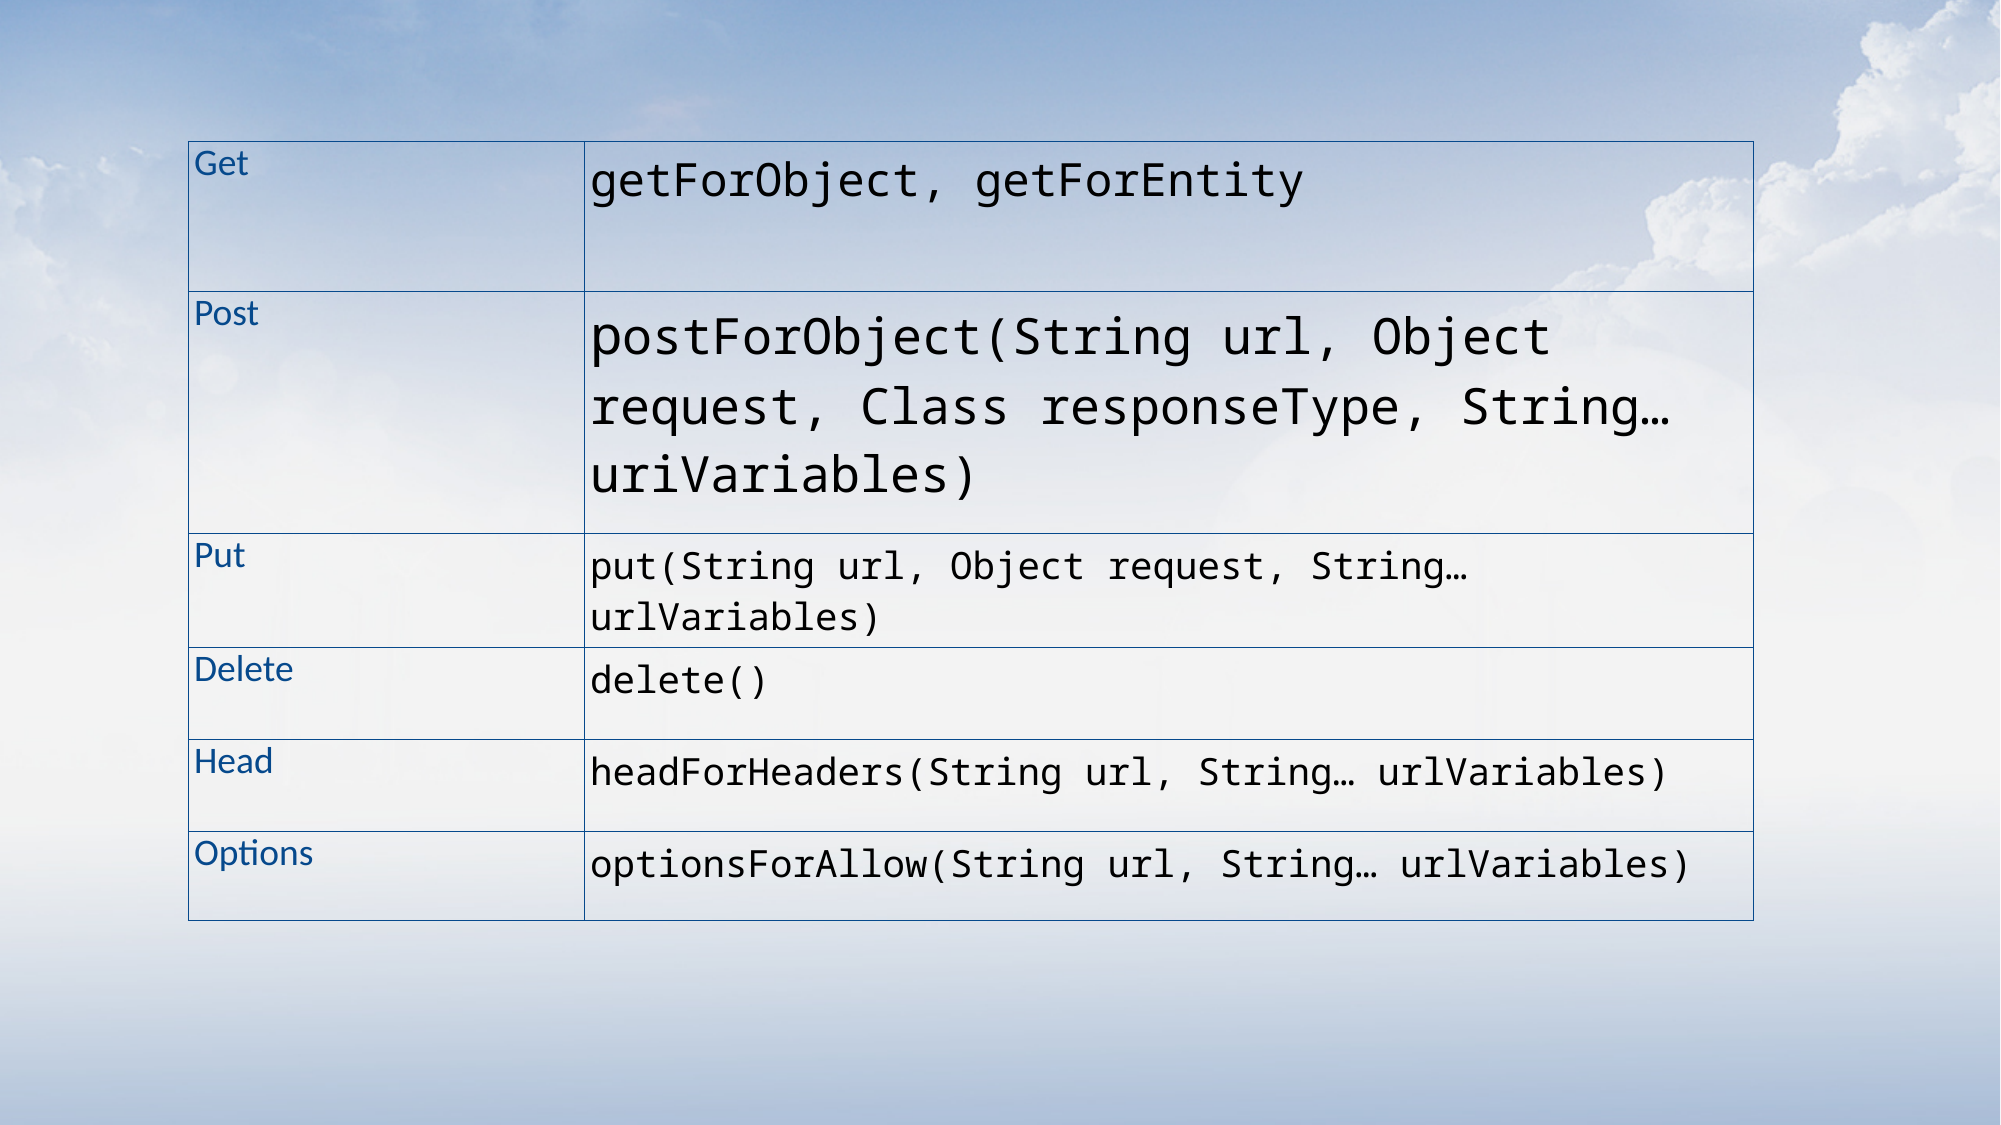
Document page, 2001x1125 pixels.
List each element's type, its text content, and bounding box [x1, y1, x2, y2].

picture [0, 0, 2001, 1125]
table_header Get [189, 142, 584, 291]
table_cell optionsForAllow(String url, String… urlVariables) [585, 832, 1753, 920]
table_cell Put [189, 534, 584, 647]
table_header getForObject, getForEntity [585, 142, 1753, 291]
table_cell Options [189, 832, 584, 920]
table_cell delete() [585, 648, 1753, 739]
table_cell put(String url, Object request, String… urlVariables) [585, 534, 1753, 647]
table_cell postForObject(String url, Object request, Class responseType, String… uriVariables) [585, 292, 1753, 533]
table_cell Delete [189, 648, 584, 739]
table_cell headForHeaders(String url, String… urlVariables) [585, 740, 1753, 831]
table_cell Post [189, 292, 584, 533]
table_cell Head [189, 740, 584, 831]
